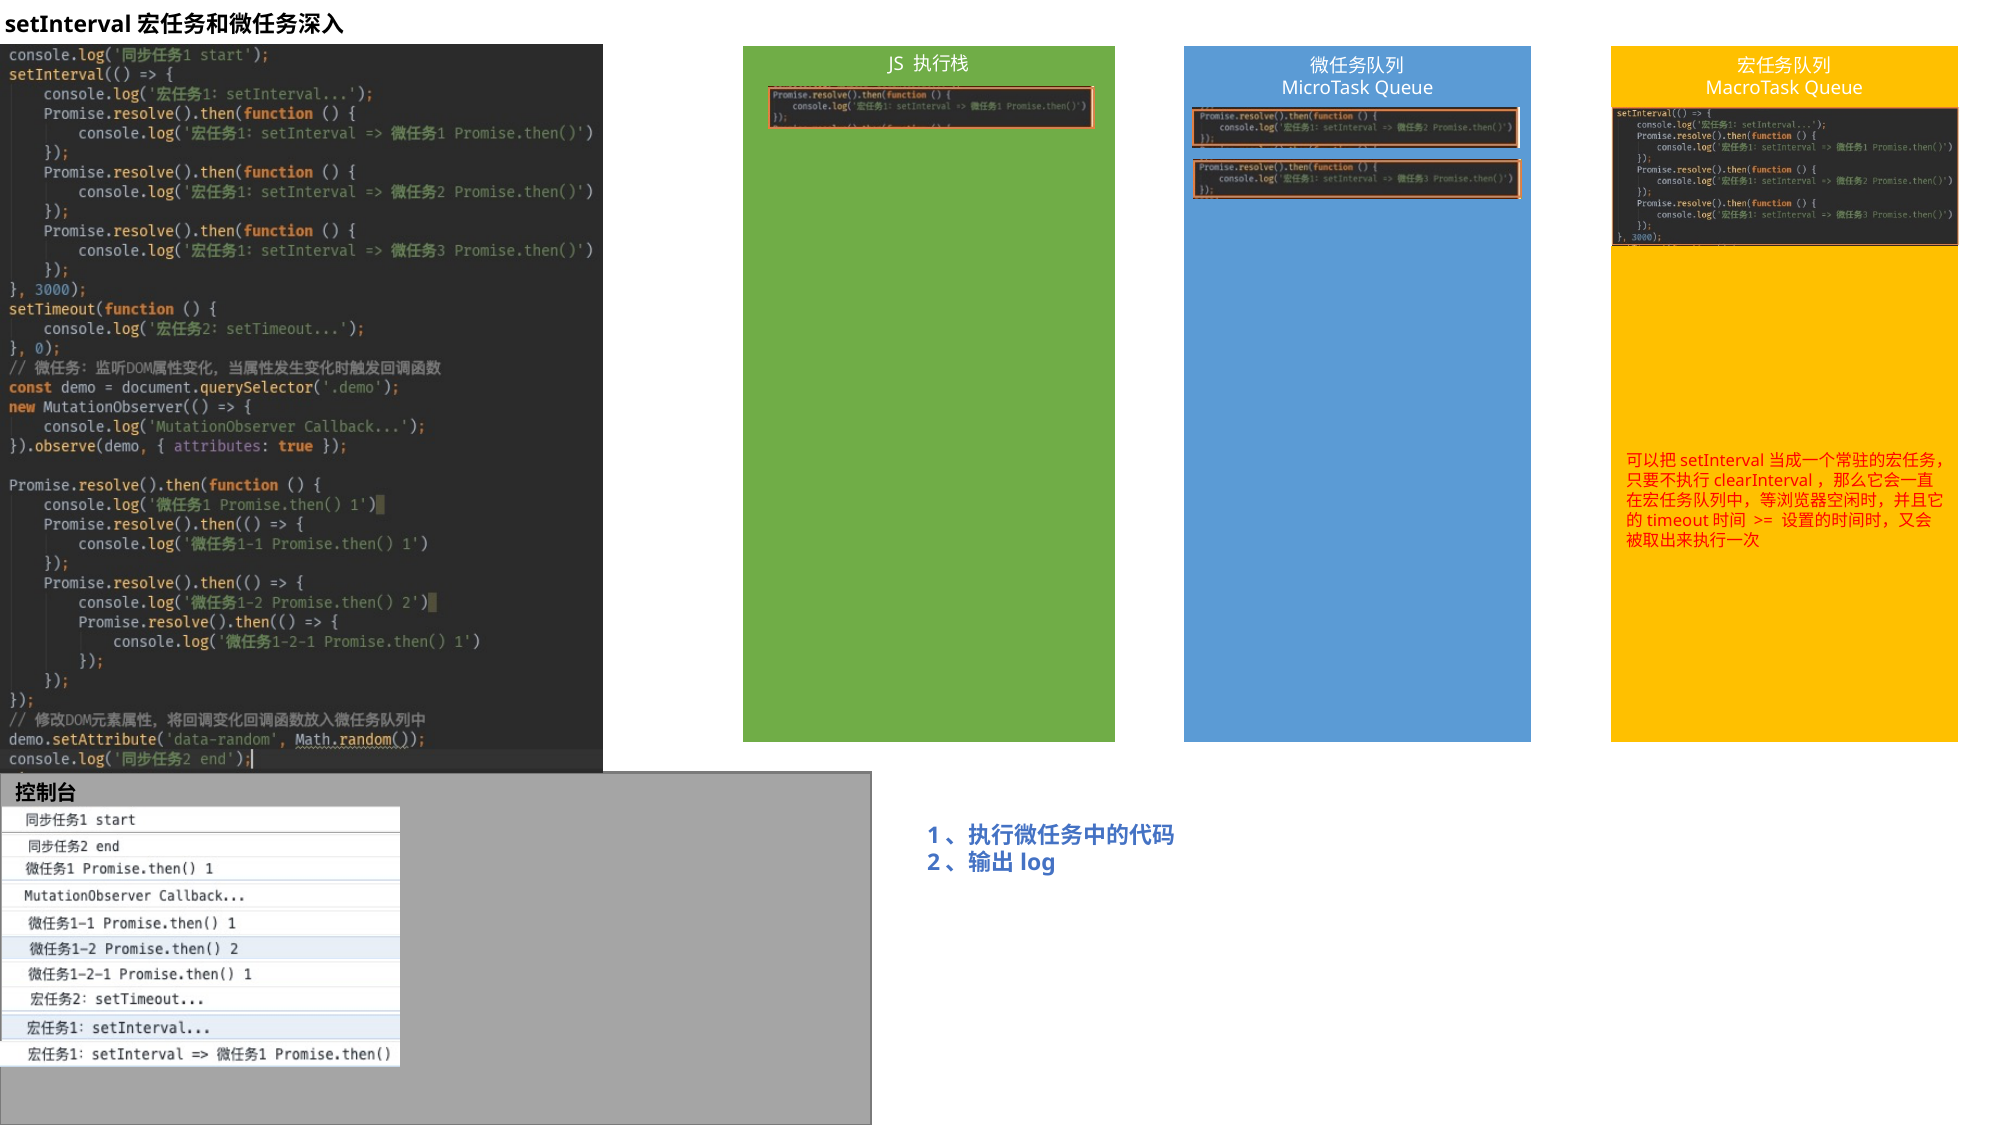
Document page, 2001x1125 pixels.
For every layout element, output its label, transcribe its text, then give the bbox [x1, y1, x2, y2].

text_box 宏任务队列 MacroTask Queue [1690, 45, 1878, 106]
text_box 可以把setInterval当成一个常驻的宏任务，只要不执行clearInterval，那么它会一直在宏任务队列中，等浏览器空闲时，并且它的timeout时间 >= 设置的时间时，又会被取出来执行一次 [1611, 442, 1960, 558]
picture [0, 44, 603, 773]
text_box [1608, 43, 1961, 745]
picture [1611, 107, 1960, 246]
picture [2, 806, 401, 832]
text_box JS 执行栈 [873, 44, 985, 82]
picture [1193, 159, 1522, 199]
text_box [0, 771, 872, 1125]
text_box [1181, 43, 1534, 745]
picture [0, 833, 401, 1067]
picture [1192, 107, 1520, 148]
text_box 微任务队列 MicroTask Queue [1266, 45, 1448, 106]
text_box 控制台 [0, 773, 93, 813]
text_box [740, 43, 1118, 745]
text_box 1、执行微任务中的代码 2、输出log [912, 812, 1191, 883]
text_box setInterval宏任务和微任务深入 [0, 1, 359, 44]
picture [768, 86, 1095, 129]
